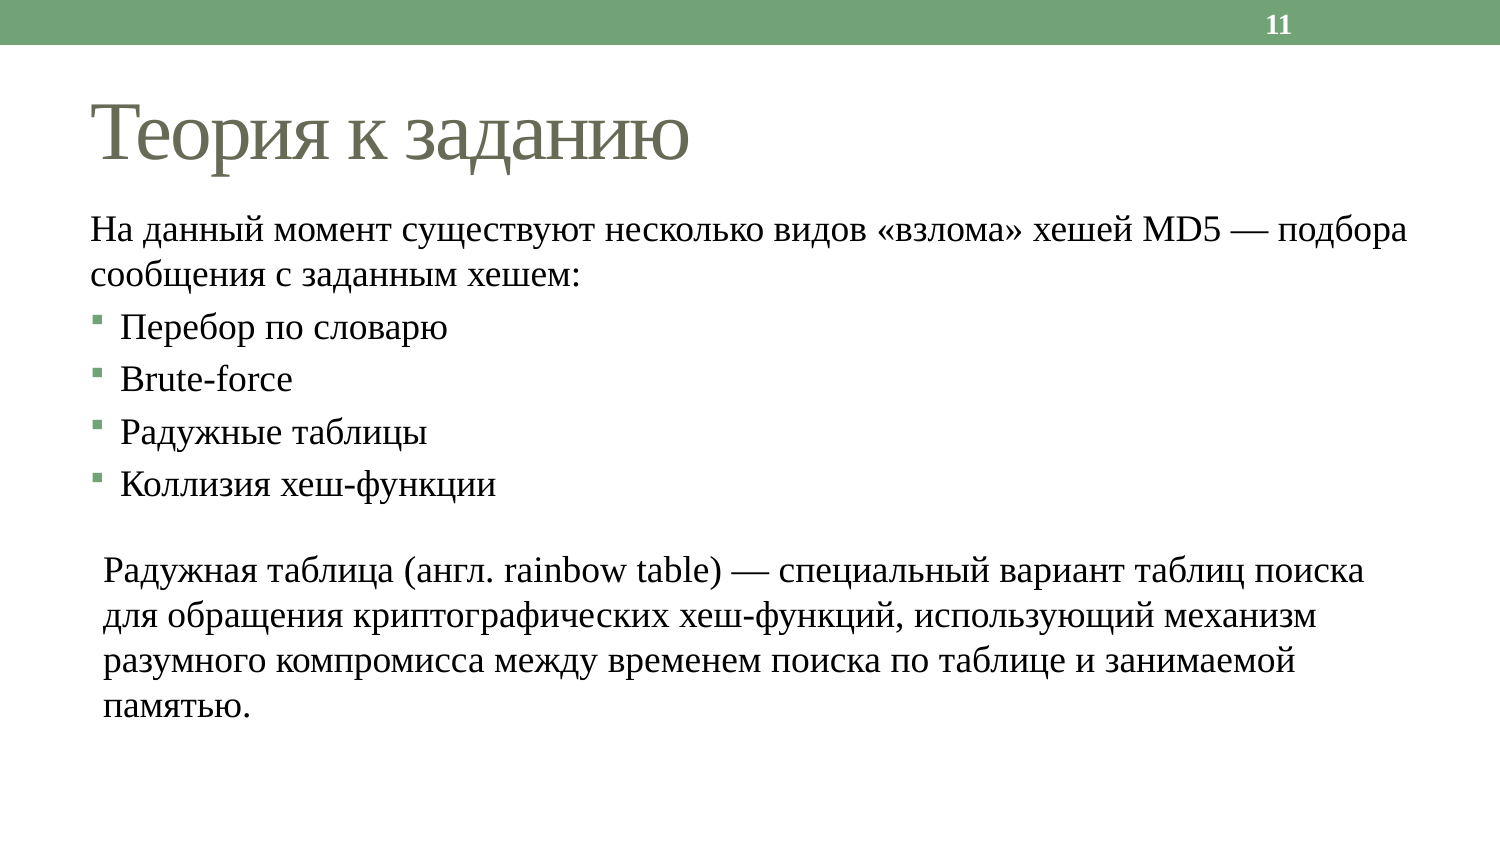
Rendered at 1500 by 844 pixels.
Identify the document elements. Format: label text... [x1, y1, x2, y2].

text_box Радужная таблица (англ. rainbow table) — специальный вариант таблиц поиска для обращения криптографических хеш-функций, использующий механизм разумного компромисса между временем поиска по таблице и занимаемой памятью. [88, 537, 1388, 733]
list На данный момент существуют несколько видов «взлома» хешей MD5 — подбора сообщения с заданным хешем: Перебор по словарю Brute-force Радужные таблицы Коллизия хеш-функции [75, 196, 1425, 529]
slide_number 11 [1250, 2, 1425, 43]
title Теория к заданию [75, 65, 1425, 188]
